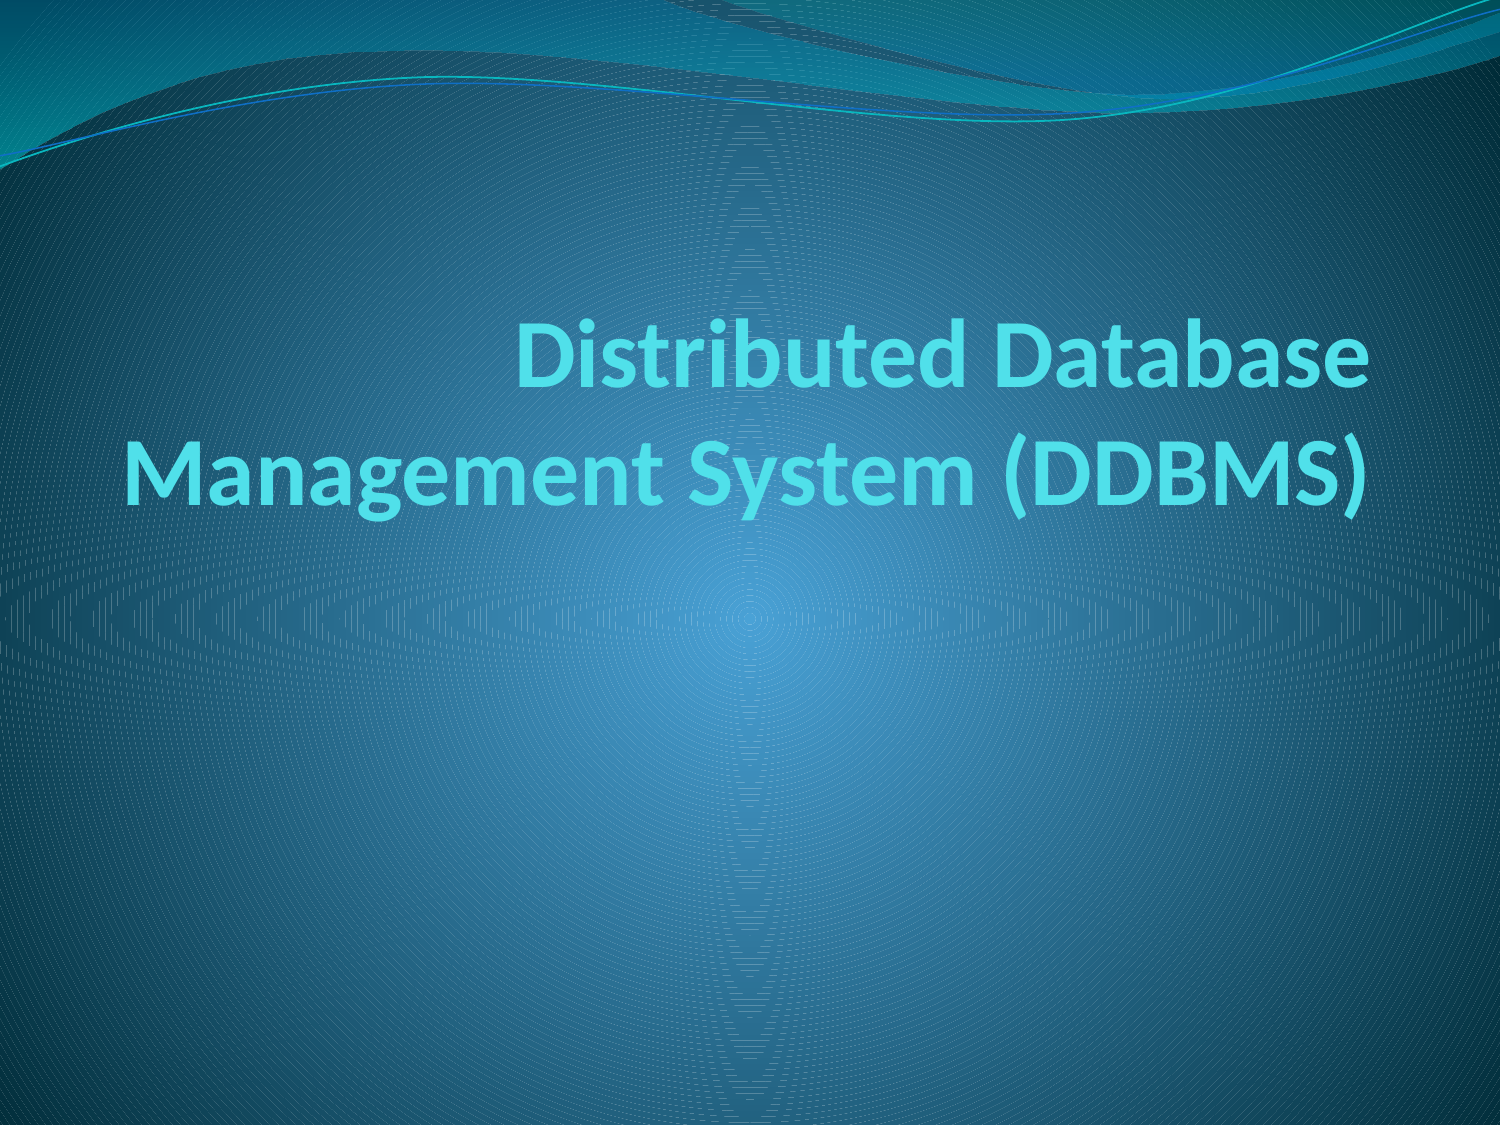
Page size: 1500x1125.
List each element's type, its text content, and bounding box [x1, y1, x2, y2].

title Distributed Database Management System (DDBMS) [87, 224, 1376, 525]
